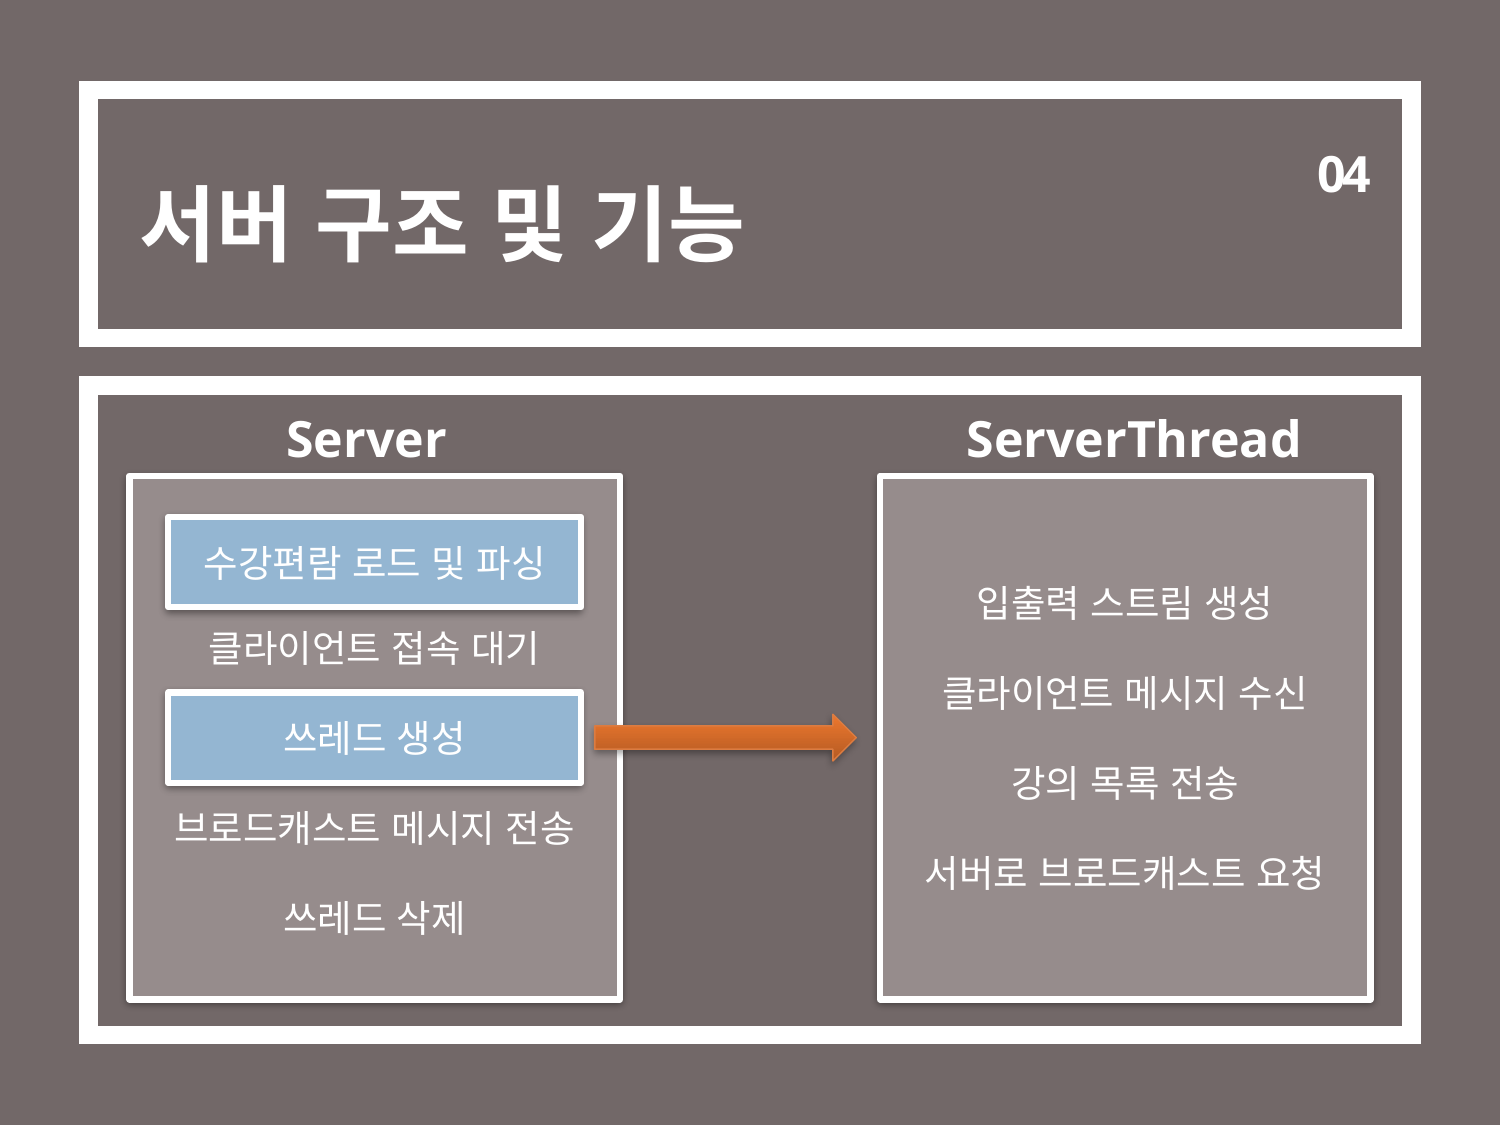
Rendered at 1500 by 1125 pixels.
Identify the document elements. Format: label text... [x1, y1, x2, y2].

text_box 수강편람 로드 및 파싱 [165, 514, 584, 610]
text_box 입출력 스트림 생성 클라이언트 메시지 수신 강의 목록 전송 서버로 브로드캐스트 요청 [877, 473, 1374, 1003]
title 서버 구조 및 기능 [124, 101, 963, 343]
text_box [86, 383, 1413, 1037]
text_box 수강편람 로드 및 파싱 클라이언트 접속 대기 쓰레드 생성 브로드캐스트 메시지 전송 쓰레드 삭제 [126, 473, 623, 1003]
text_box ServerThread [938, 399, 1341, 475]
text_box 04 [1116, 78, 1386, 256]
text_box Server [271, 399, 485, 475]
text_box [0, 0, 1500, 1125]
text_box 쓰레드 생성 [165, 689, 584, 786]
text_box [593, 713, 857, 762]
text_box [86, 88, 1413, 340]
